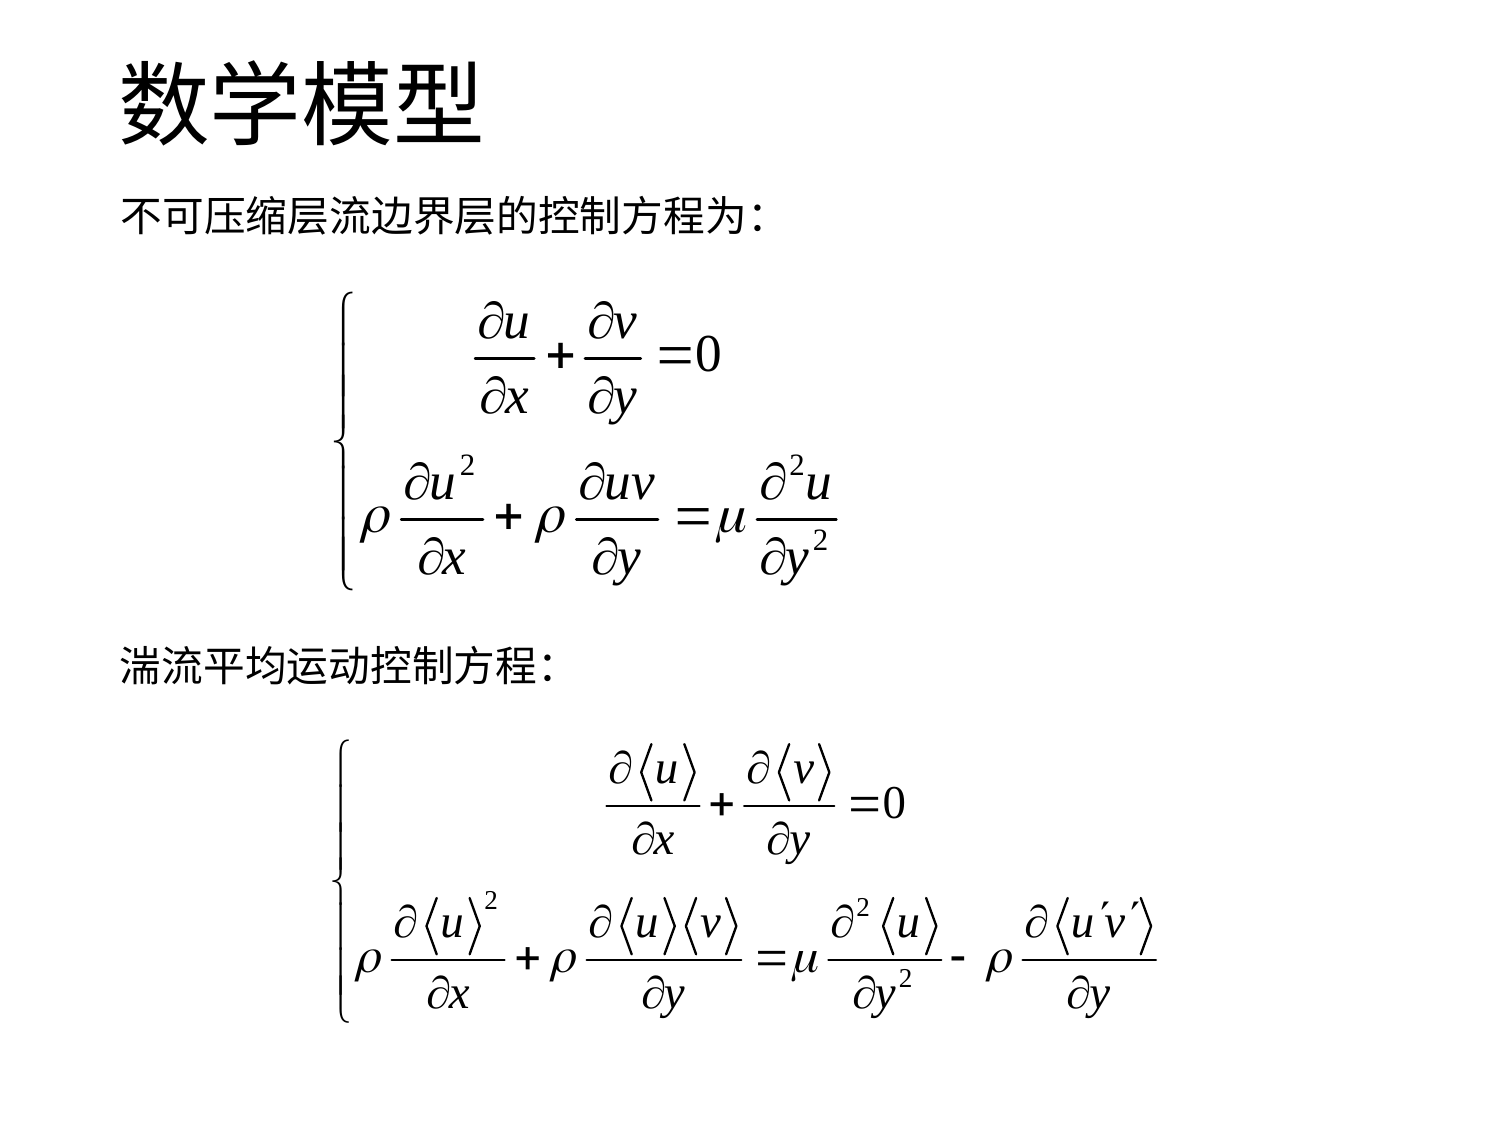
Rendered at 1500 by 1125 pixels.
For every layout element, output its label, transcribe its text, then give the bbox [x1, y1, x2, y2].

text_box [321, 281, 847, 602]
text_box 湍流平均运动控制方程： [104, 632, 595, 698]
title 数学模型 [103, 0, 847, 218]
text_box 不可压缩层流边界层的控制方程为： [105, 182, 804, 247]
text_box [321, 728, 1166, 1035]
